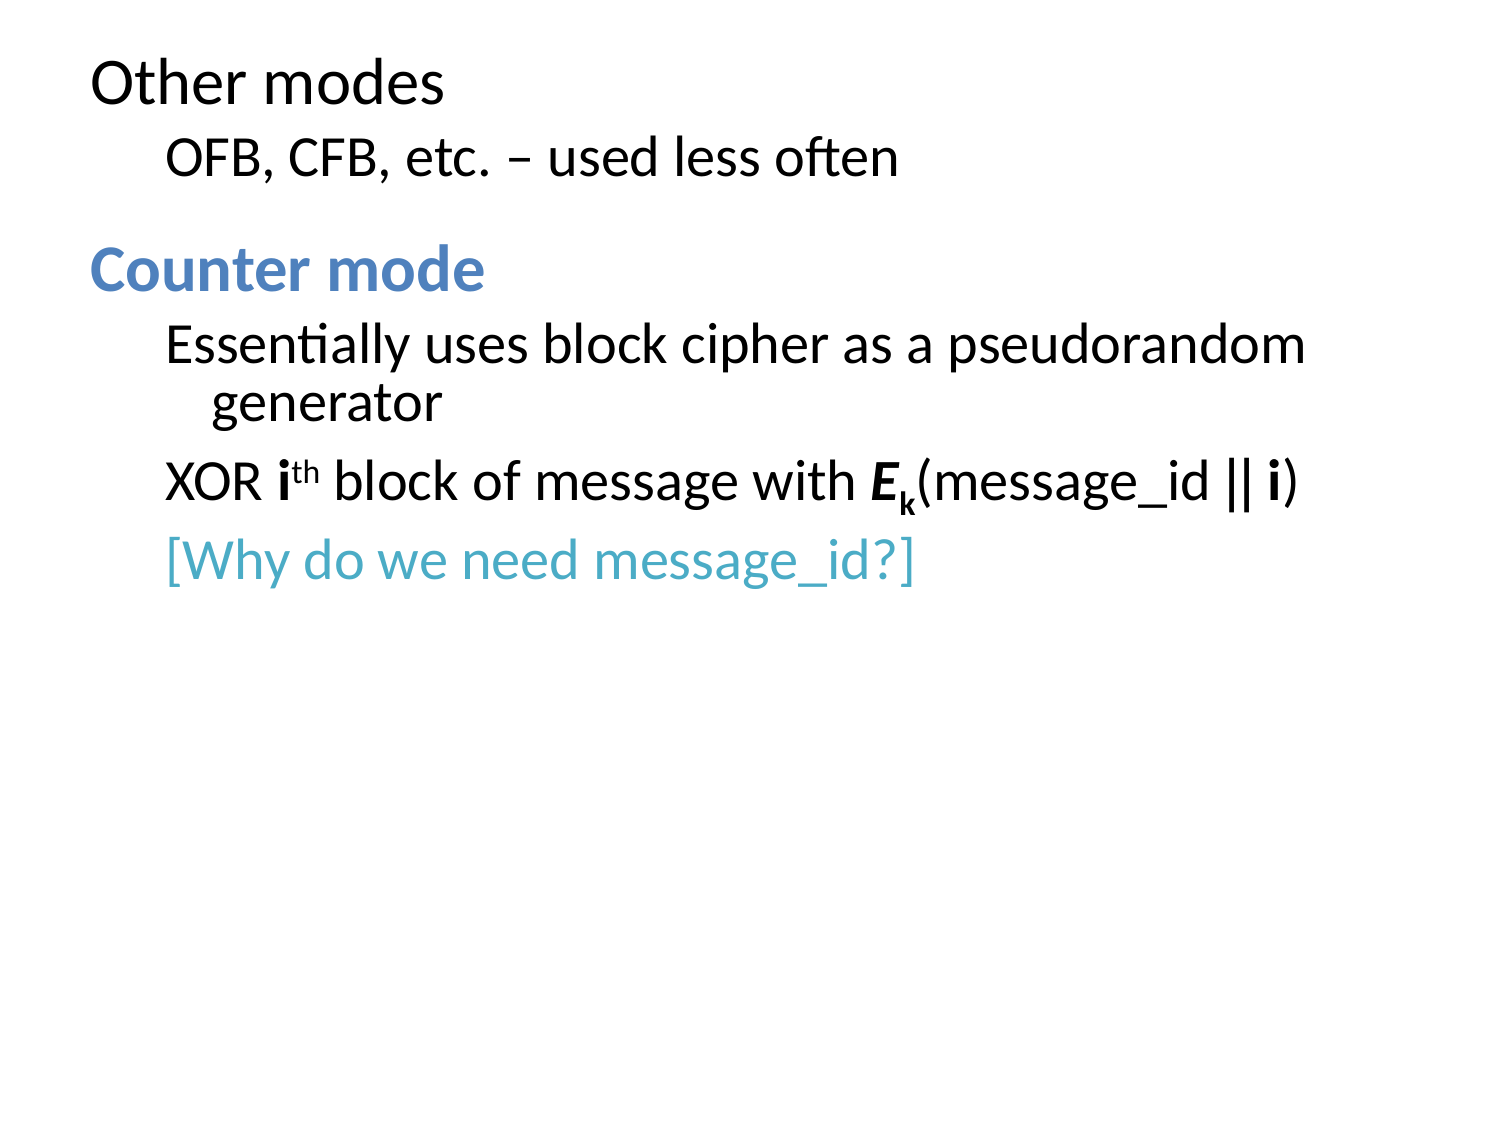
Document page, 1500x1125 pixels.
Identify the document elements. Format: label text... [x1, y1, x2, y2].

list Other modes OFB, CFB, etc. – used less often Counter mode Essentially uses block cipher as a pseudorandom generator XOR ith block of message with Ek(message_id || i) [Why do we need message_id?] [75, 46, 1425, 900]
